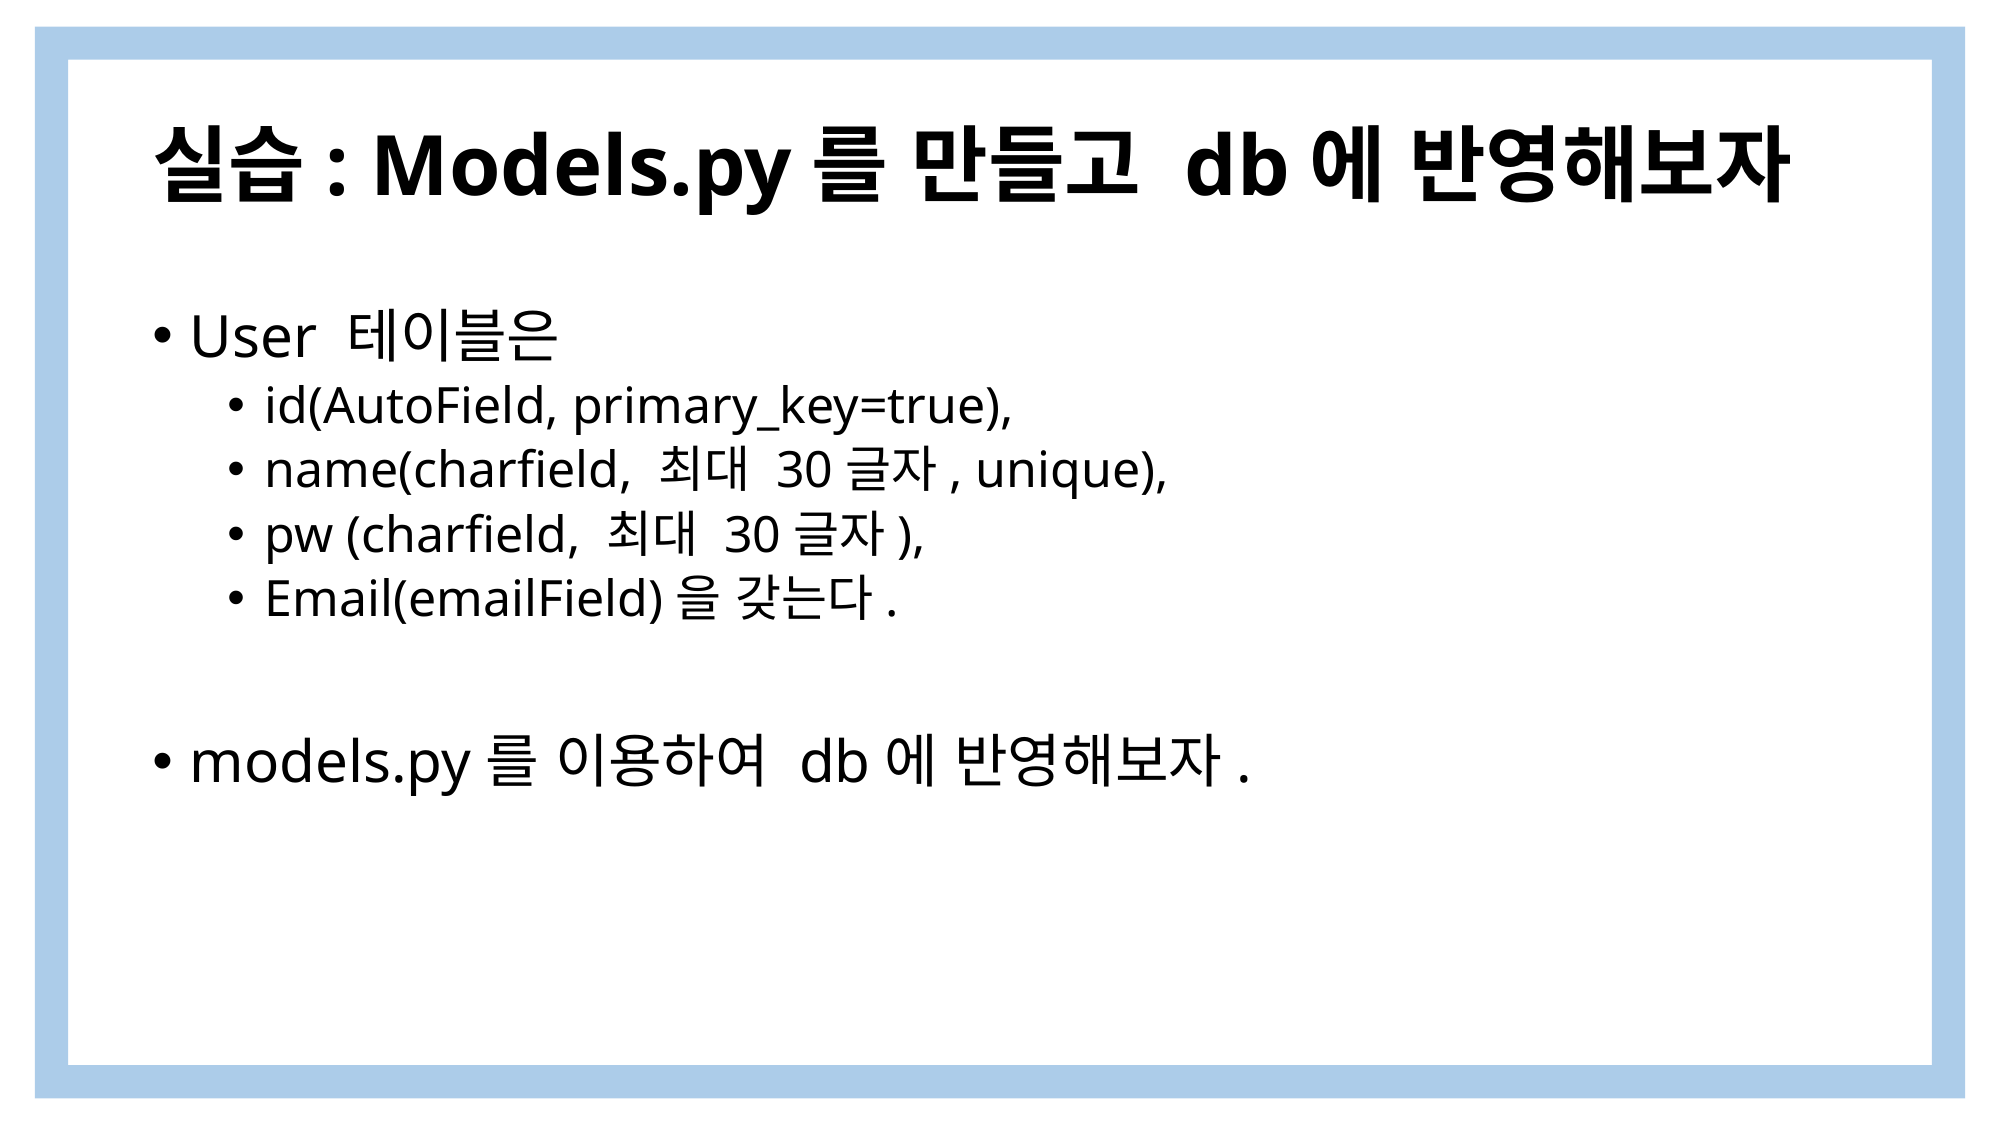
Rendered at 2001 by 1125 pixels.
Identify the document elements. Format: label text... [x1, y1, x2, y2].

title 실습: Models.py를 만들고 db에 반영해보자 [137, 59, 1863, 278]
list User 테이블은 id(AutoField, primary_key=true), name(charfield, 최대 30글자, unique), pw (charfield, 최대 30글자), Email(emailField)을 갖는다. models.py를 이용하여 db에 반영해보자. [137, 299, 1863, 1014]
